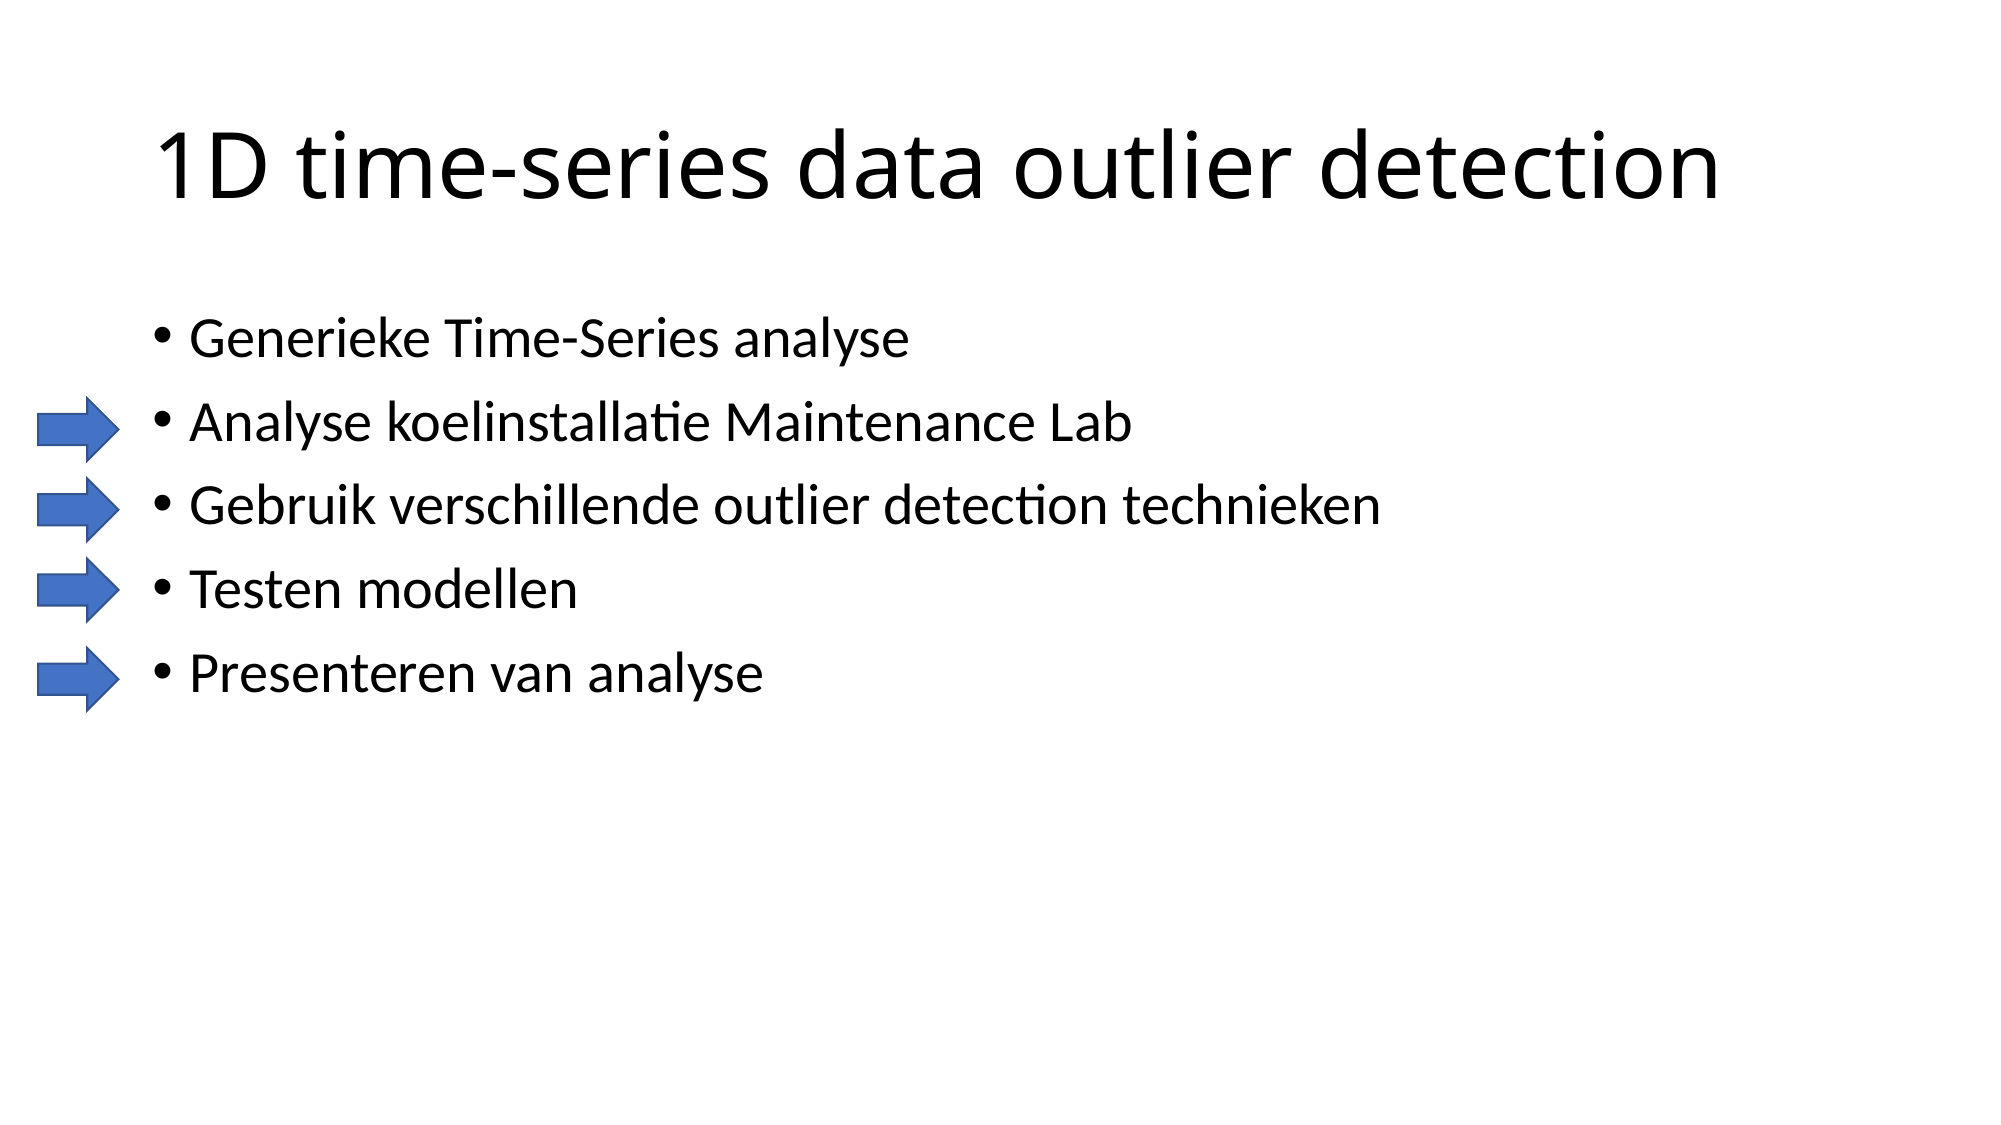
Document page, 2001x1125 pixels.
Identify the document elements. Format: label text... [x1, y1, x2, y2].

text_box [37, 476, 120, 544]
list Generieke Time-Series analyse Analyse koelinstallatie Maintenance Lab Gebruik verschillende outlier detection technieken Testen modellen Presenteren van analyse [137, 299, 1863, 1014]
text_box [37, 395, 120, 464]
text_box [37, 645, 120, 713]
text_box [37, 556, 120, 624]
title 1D time-series data outlier detection [137, 59, 1863, 278]
